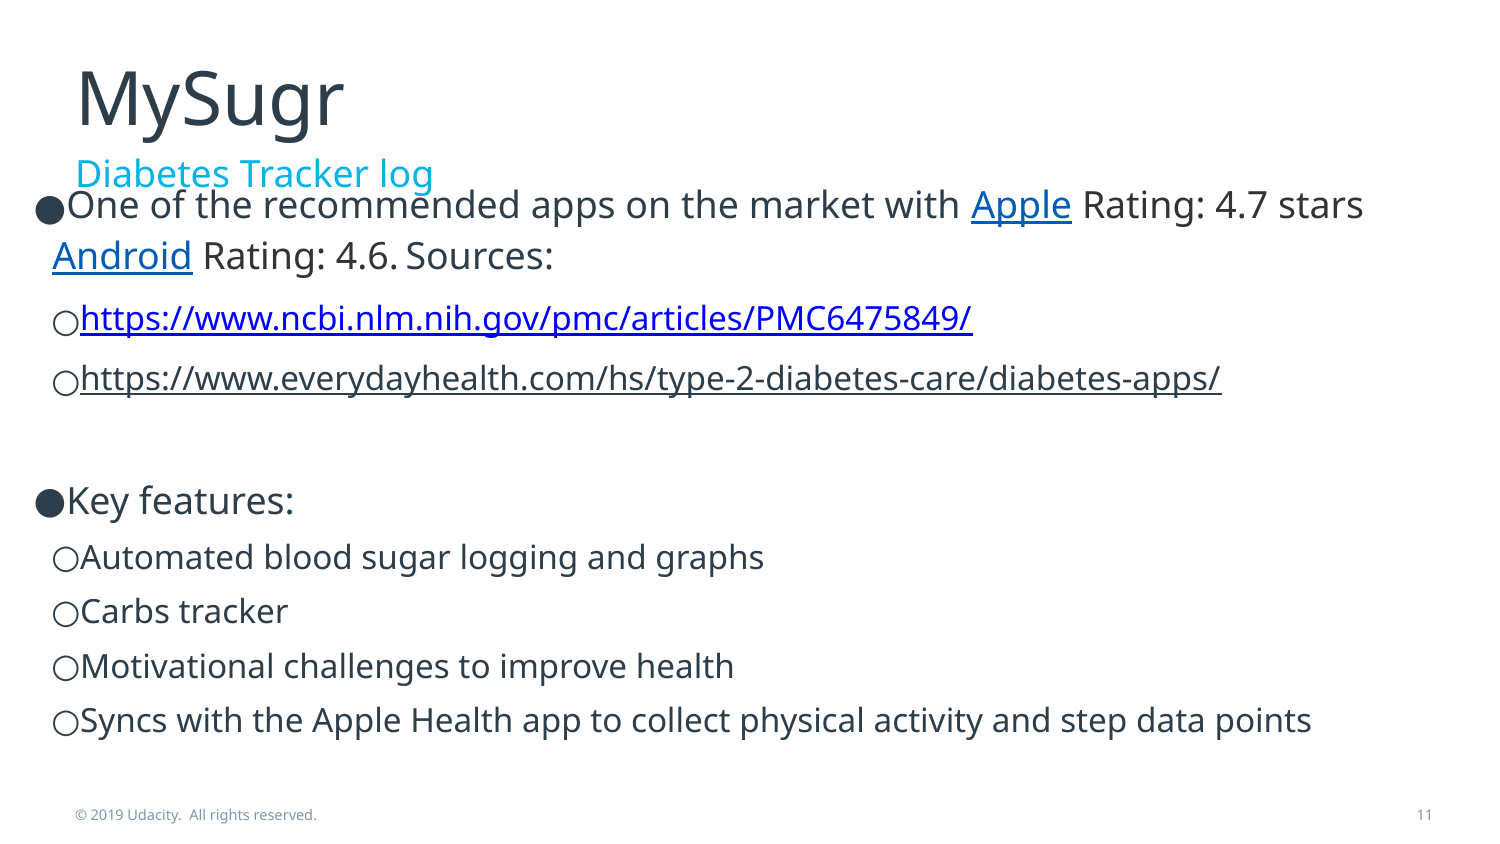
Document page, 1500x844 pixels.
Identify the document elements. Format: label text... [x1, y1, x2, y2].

list © 2019 Udacity. All rights reserved. [75, 806, 725, 826]
list One of the recommended apps on the market with Apple Rating: 4.7 stars Android Rating: 4.6. Sources: https://www.ncbi.nlm.nih.gov/pmc/articles/PMC6475849/ https://www.everydayhealth.com/hs/type-2-diabetes-care/diabetes-apps/ Key features: Automated blood sugar logging and graphs Carbs tracker Motivational challenges to improve health Syncs with the Apple Health app to collect physical activity and step data points [33, 225, 1425, 695]
title MySugr [75, 50, 1425, 148]
list Diabetes Tracker log [75, 149, 1425, 201]
slide_number ‹#› [1416, 806, 1434, 826]
